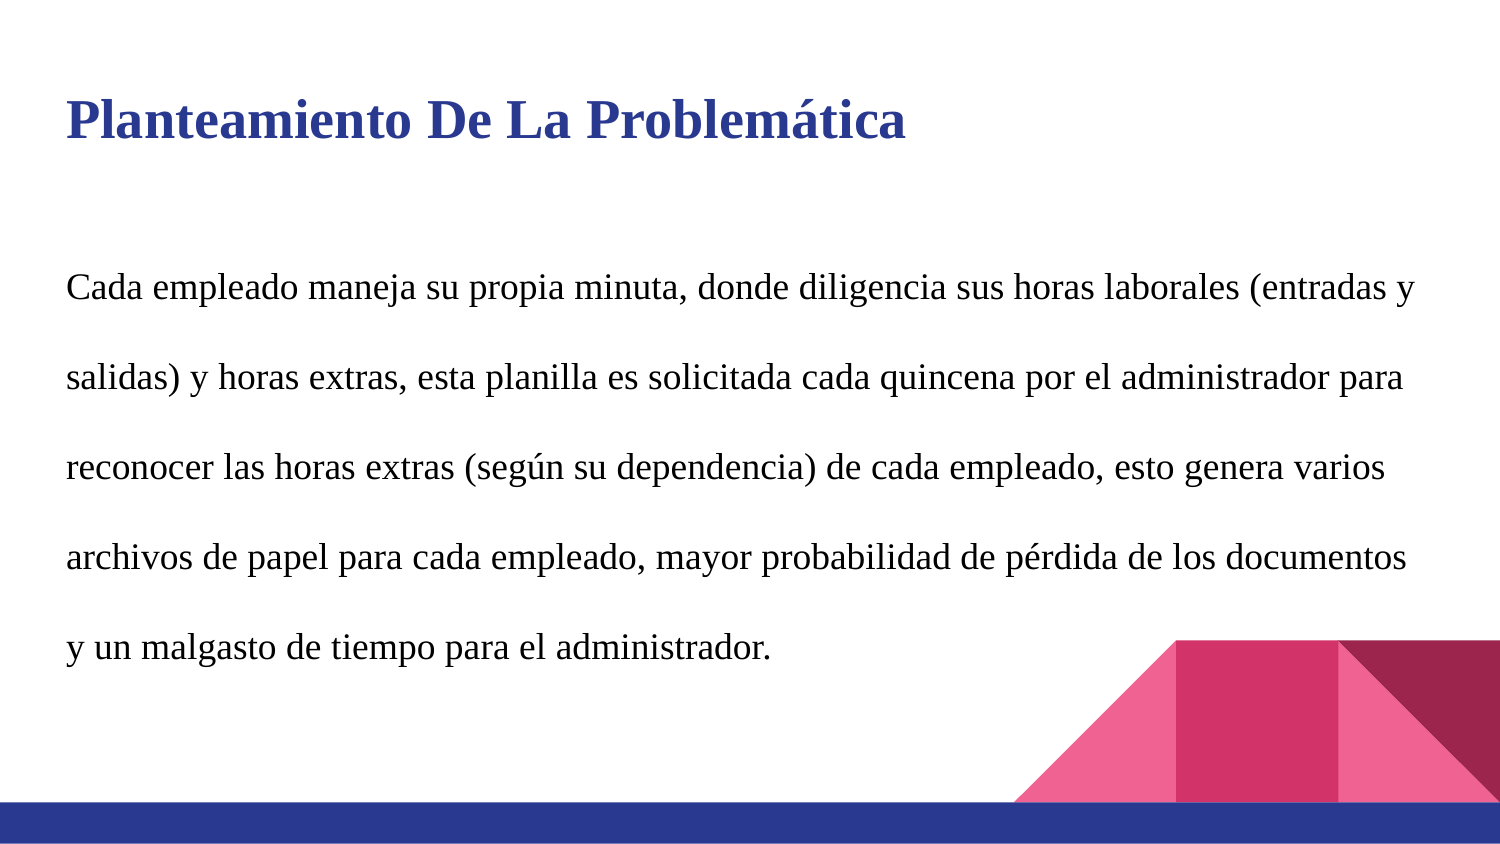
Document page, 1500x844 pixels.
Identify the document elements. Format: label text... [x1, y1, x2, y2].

list Cada empleado maneja su propia minuta, donde diligencia sus horas laborales (entradas y salidas) y horas extras, esta planilla es solicitada cada quincena por el administrador para reconocer las horas extras (según su dependencia) de cada empleado, esto genera varios archivos de papel para cada empleado, mayor probabilidad de pérdida de los documentos y un malgasto de tiempo para el administrador. [51, 201, 1449, 750]
title Planteamiento De La Problemática [51, 67, 1449, 167]
